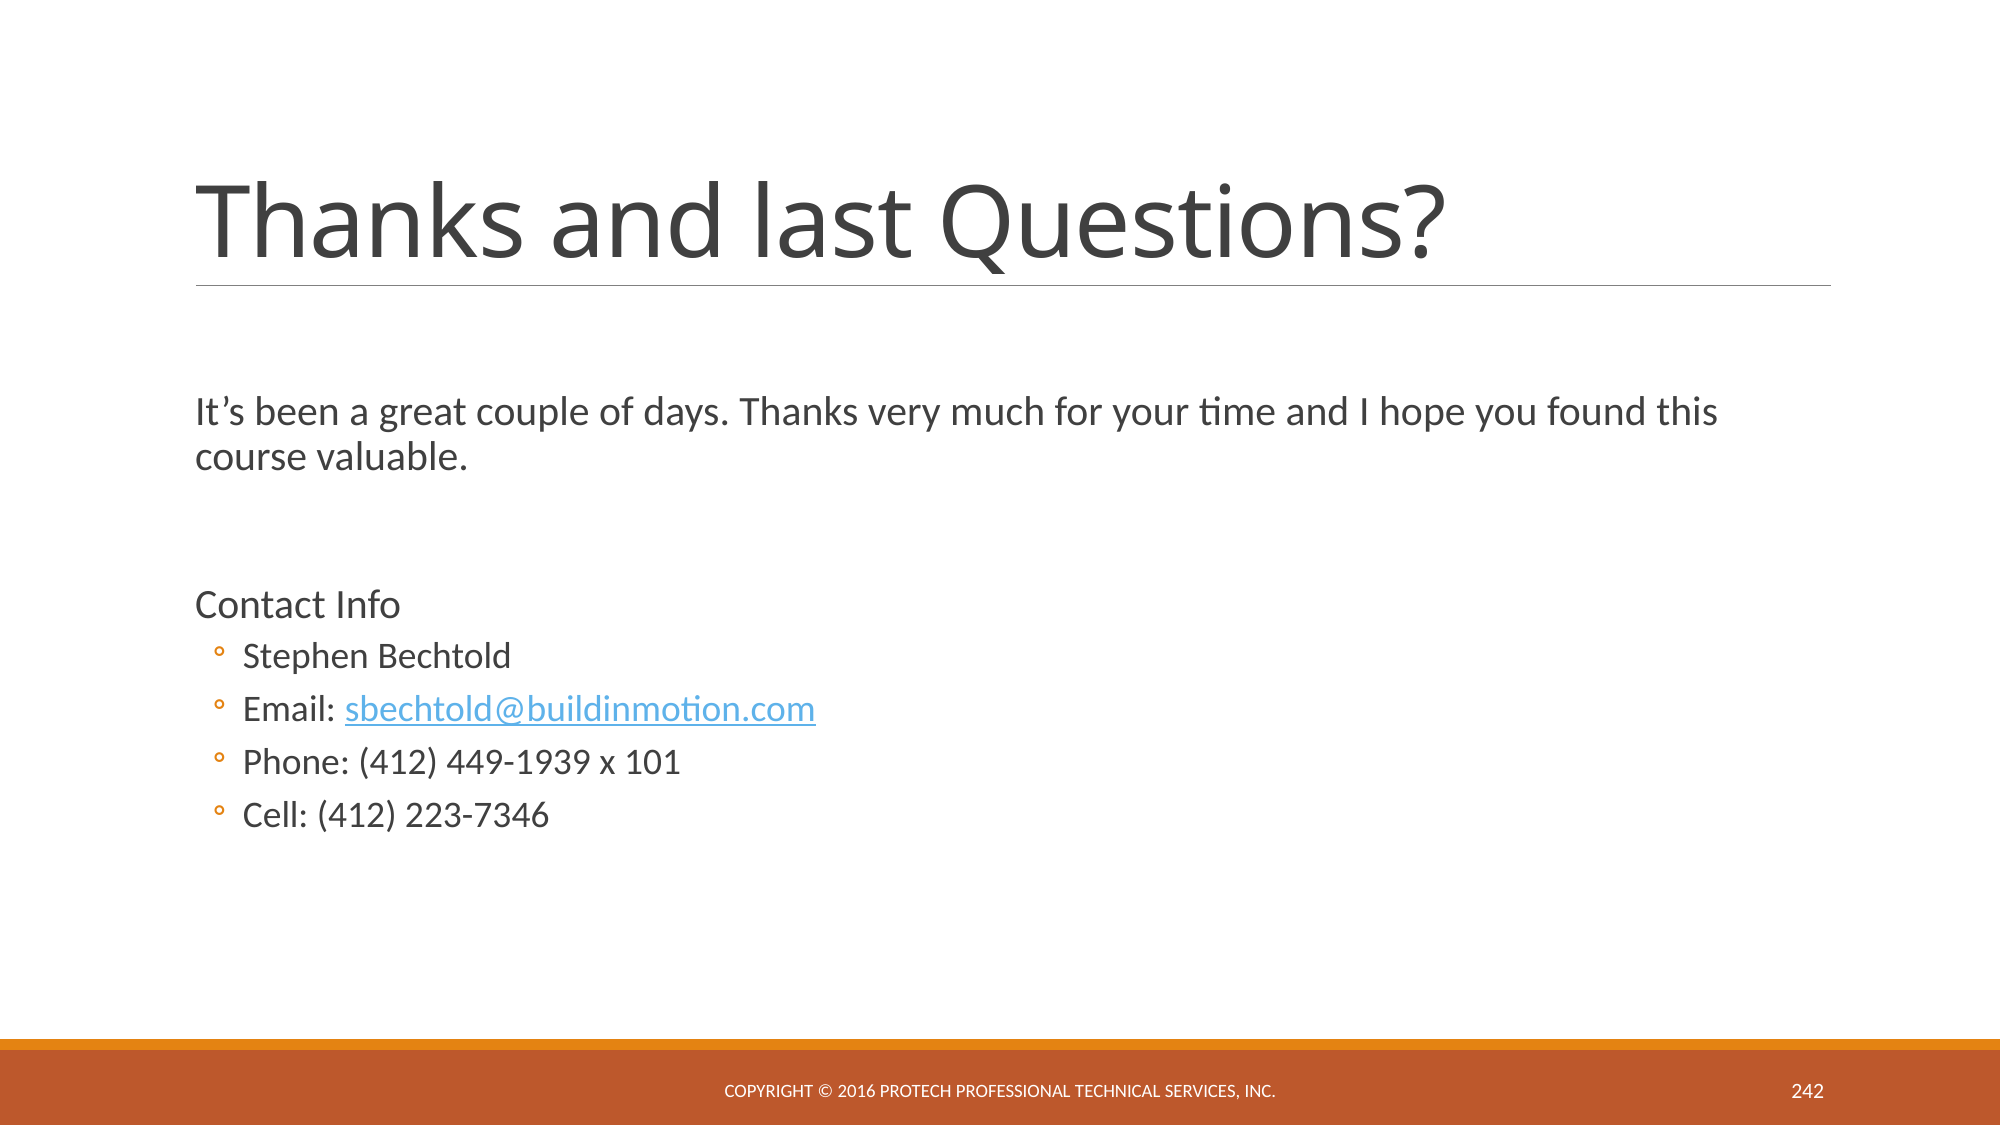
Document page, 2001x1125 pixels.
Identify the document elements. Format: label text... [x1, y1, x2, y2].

list It’s been a great couple of days. Thanks very much for your time and I hope you found this course valuable. Contact Info Stephen Bechtold Email: sbechtold@buildinmotion.com Phone: (412) 449-1939 x 101 Cell: (412) 223-7346 [180, 302, 1830, 963]
footer Copyright © 2016 ProTech Professional Technical Services, Inc. [604, 1059, 1396, 1120]
slide_number 242 [1624, 1059, 1840, 1120]
title Thanks and last Questions? [180, 47, 1830, 285]
